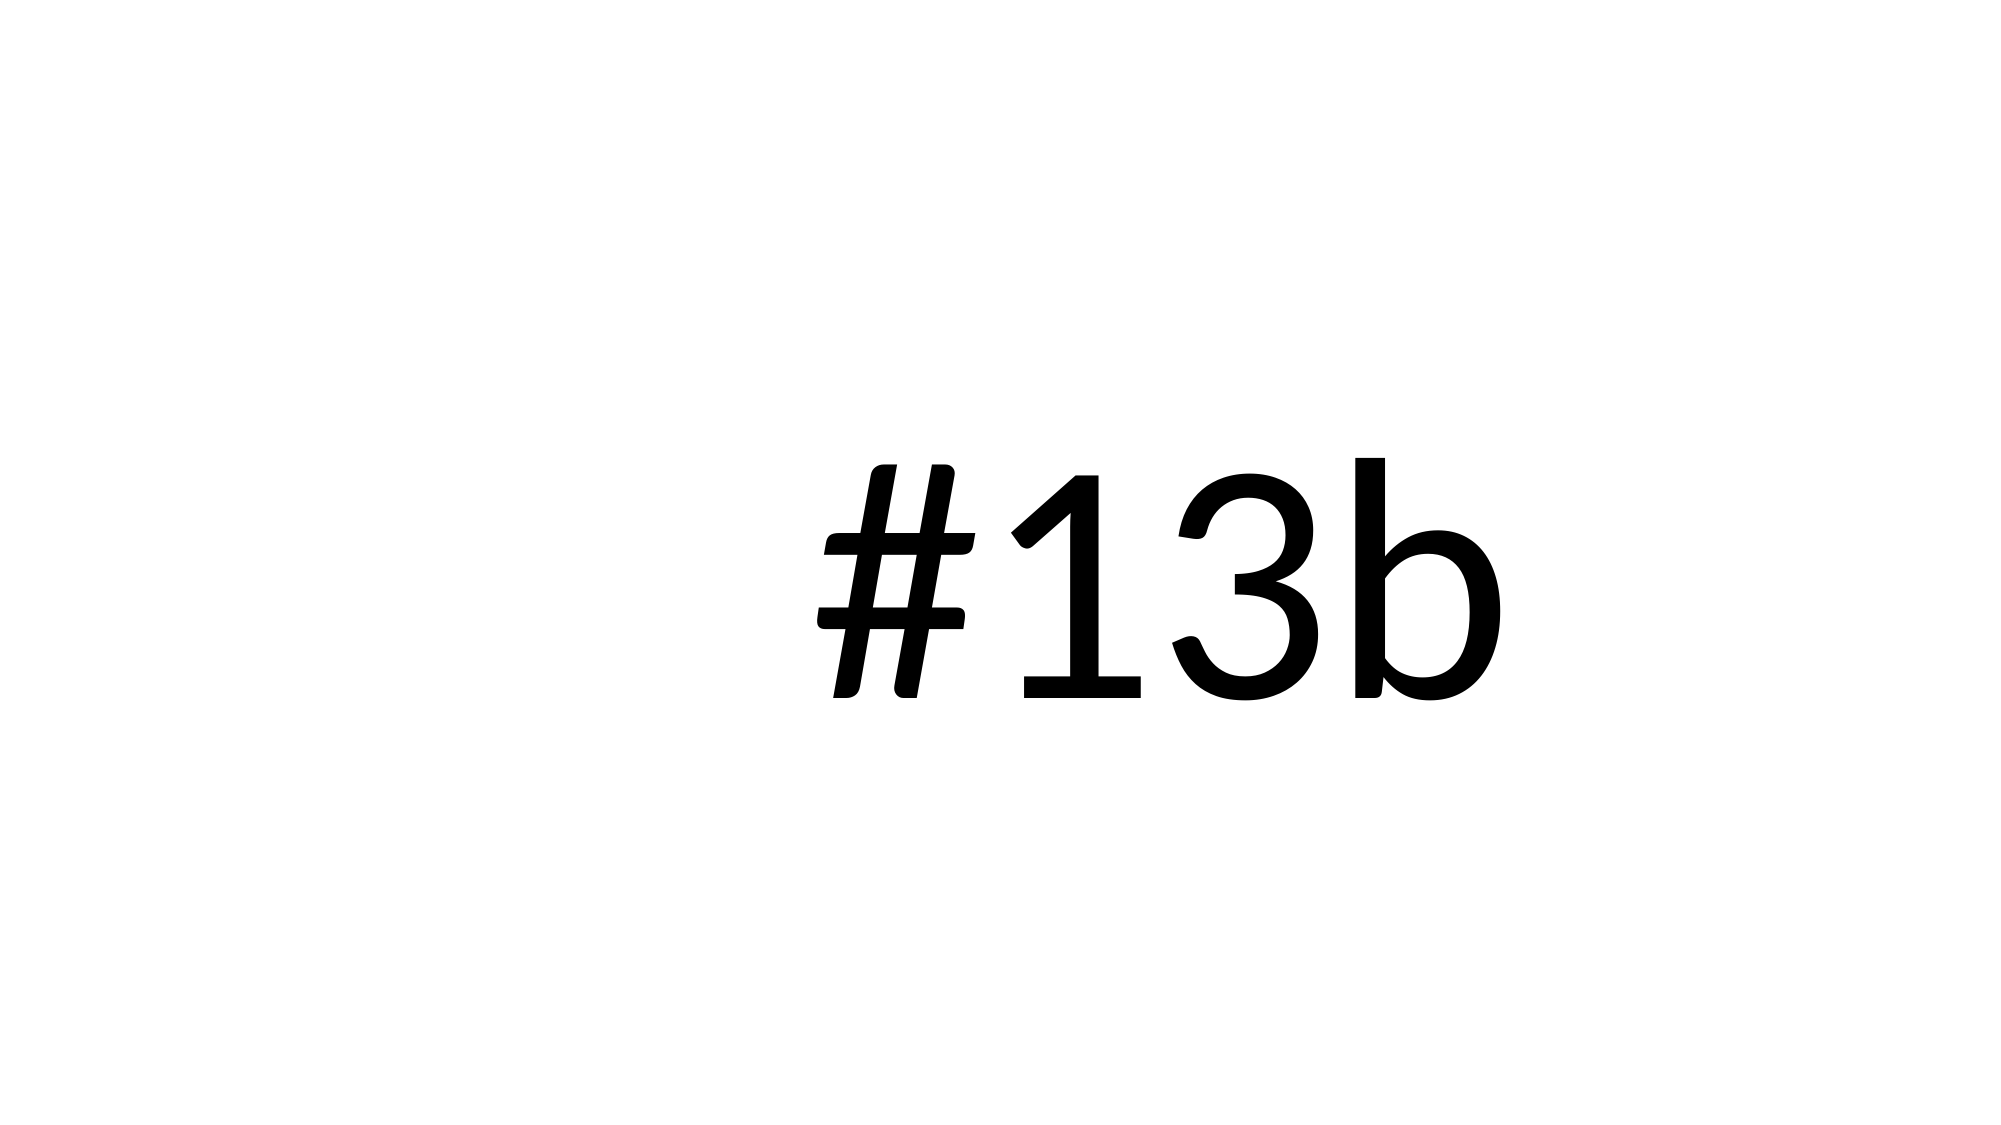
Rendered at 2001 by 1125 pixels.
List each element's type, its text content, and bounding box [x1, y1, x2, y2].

text_box #13b [794, 345, 1570, 776]
